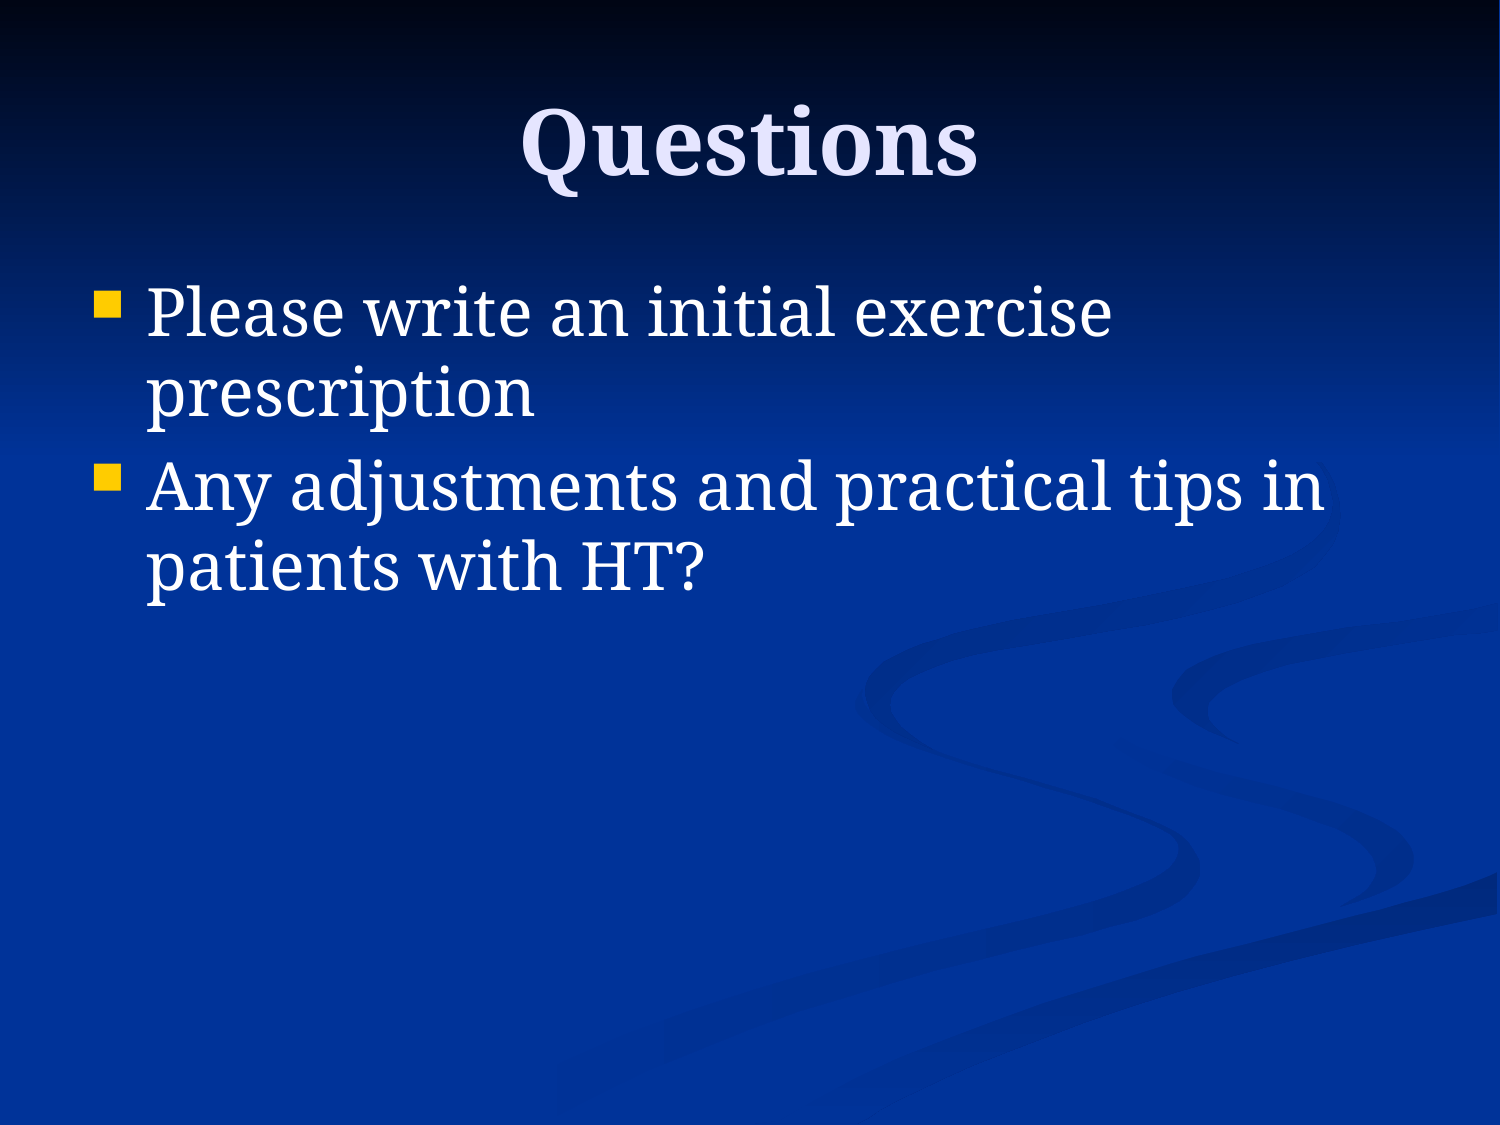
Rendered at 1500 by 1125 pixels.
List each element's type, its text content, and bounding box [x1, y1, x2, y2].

list Please write an initial exercise prescription Any adjustments and practical tips in patients with HT? [74, 262, 1426, 1006]
title Questions [74, 44, 1426, 233]
